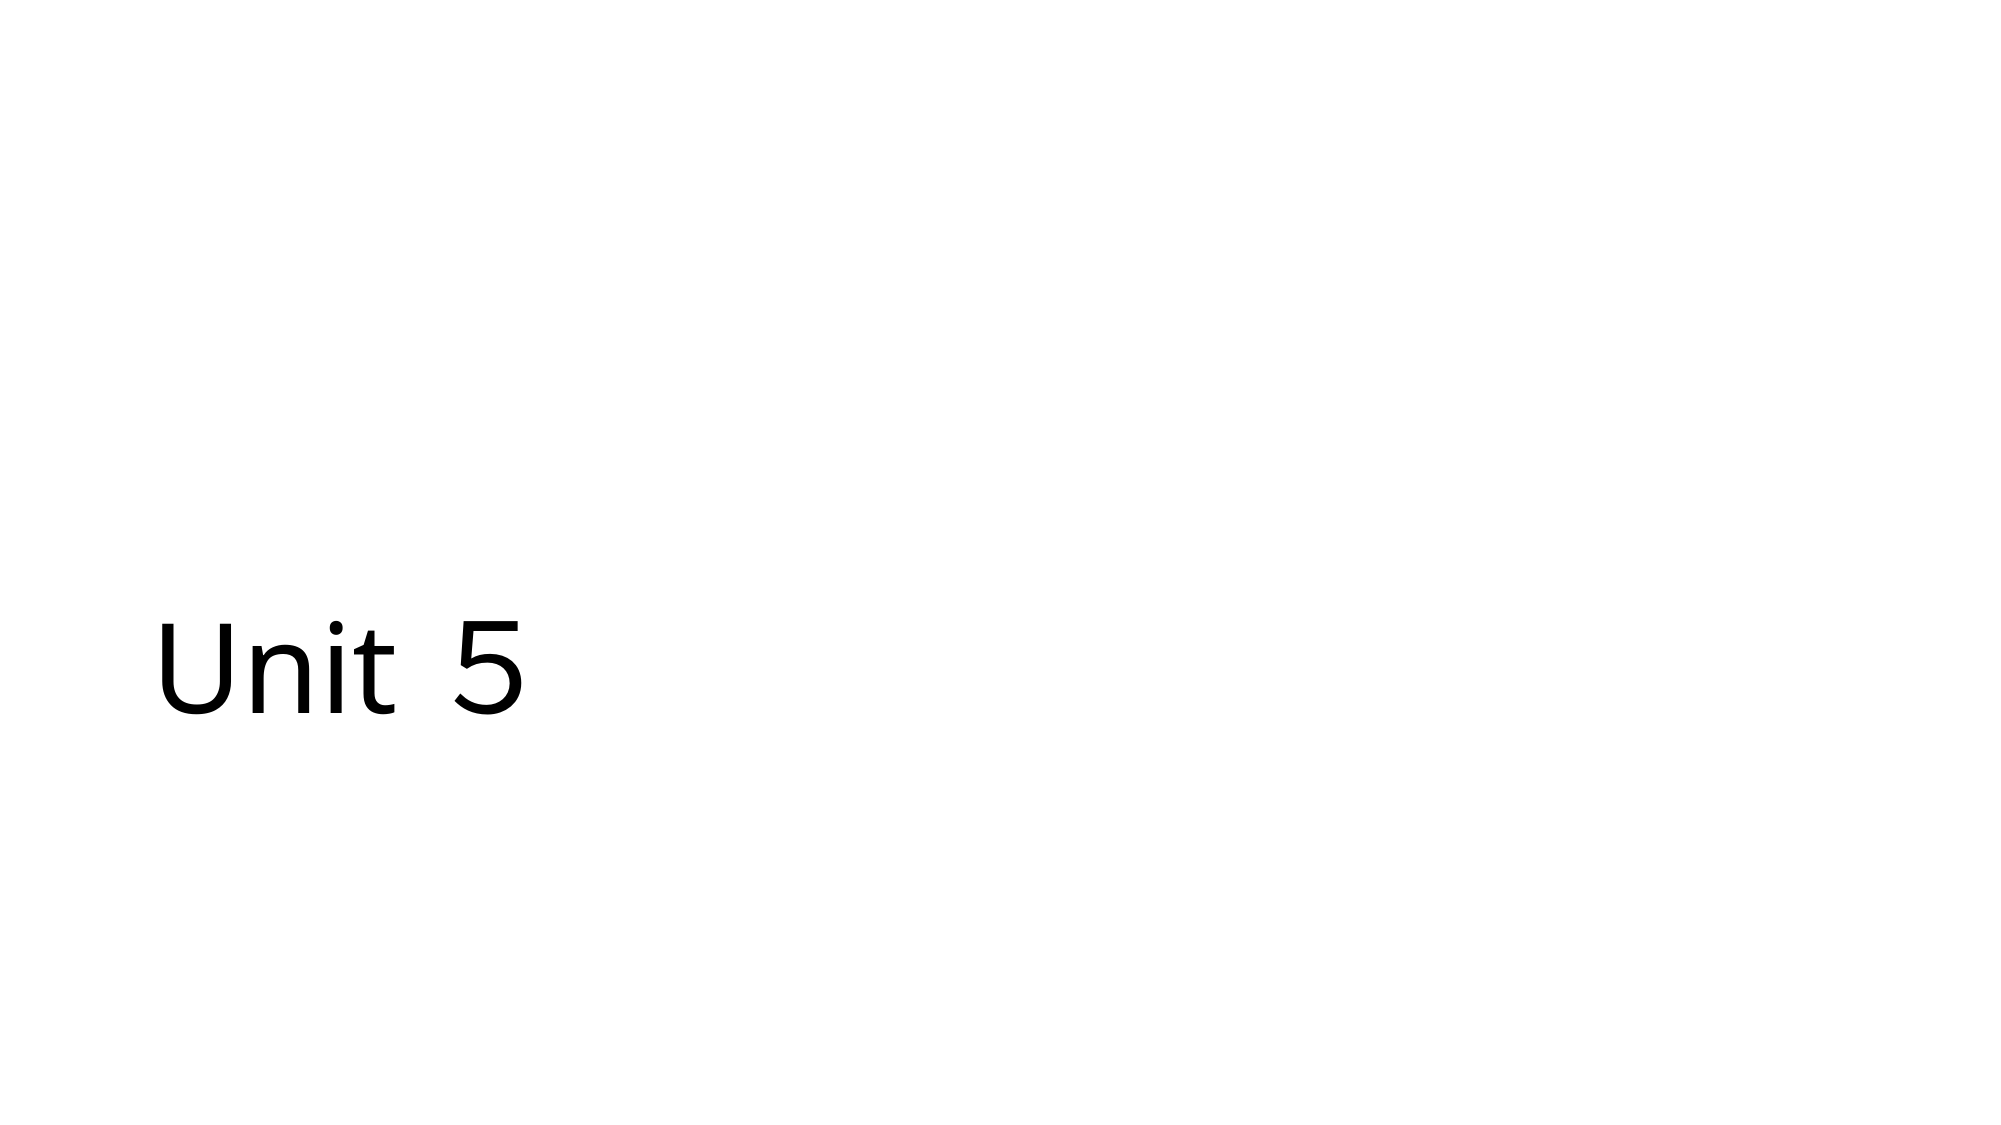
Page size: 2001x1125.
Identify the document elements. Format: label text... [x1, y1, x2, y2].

title Unit５ [136, 280, 1862, 749]
